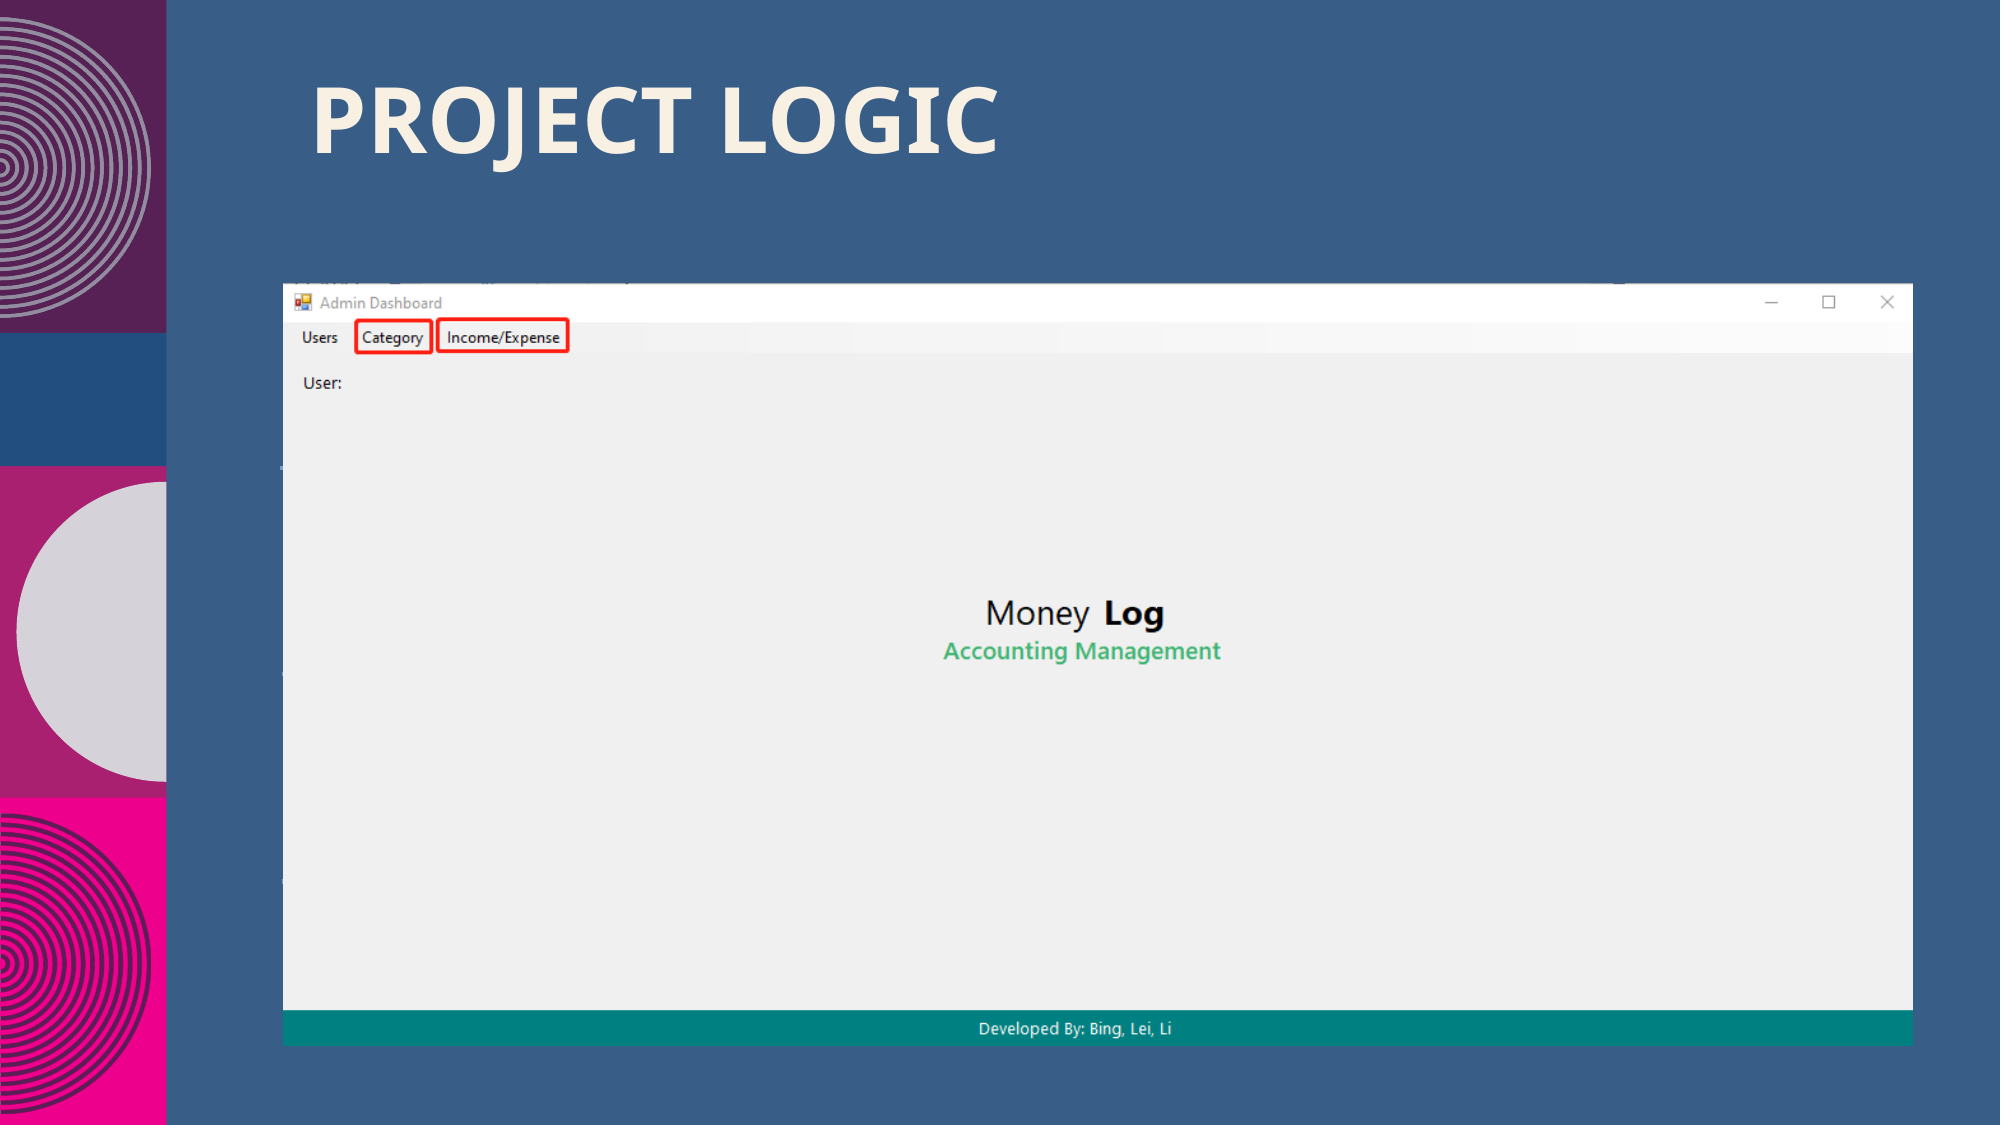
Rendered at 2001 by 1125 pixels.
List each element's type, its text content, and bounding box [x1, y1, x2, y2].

picture [1, 18, 151, 318]
picture [283, 283, 1913, 1046]
title Project logic [294, 66, 1966, 284]
picture [1, 814, 151, 1114]
